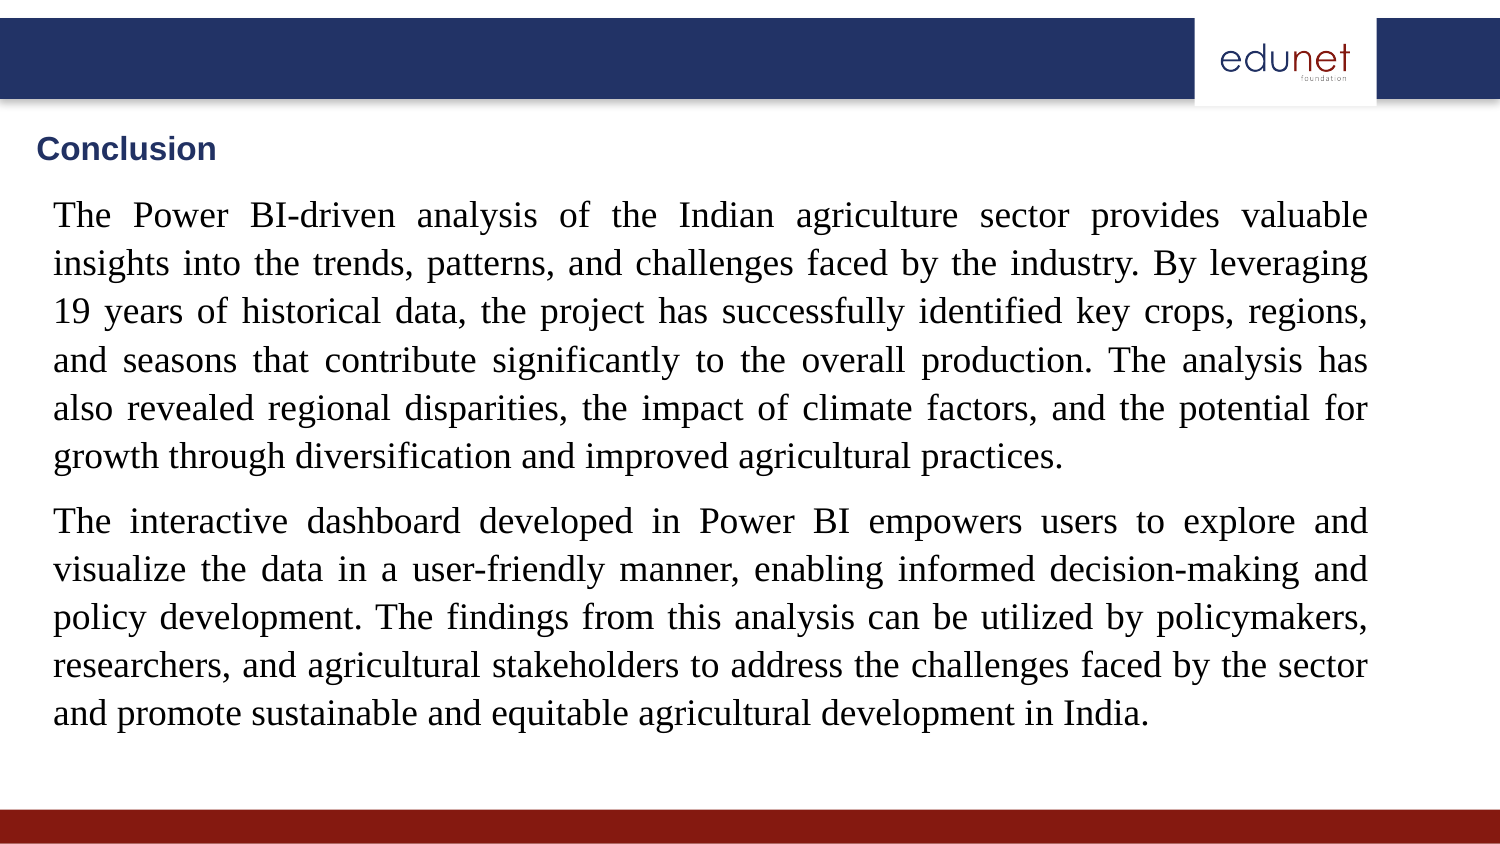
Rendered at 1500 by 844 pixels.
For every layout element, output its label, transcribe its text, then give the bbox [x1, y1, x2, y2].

text_box [20, 173, 893, 796]
picture [1215, 38, 1356, 86]
title Conclusion [21, 111, 504, 165]
text_box The Power BI-driven analysis of the Indian agriculture sector provides valuable insights into the trends, patterns, and challenges faced by the industry. By leveraging 19 years of historical data, the project has successfully identified key crops, regions, and seasons that contribute significantly to the overall production. The analysis has also revealed regional disparities, the impact of climate factors, and the potential for growth through diversification and improved agricultural practices. The interactive dashboard developed in Power BI empowers users to explore and visualize the data in a user-friendly manner, enabling informed decision-making and policy development. The findings from this analysis can be utilized by policymakers, researchers, and agricultural stakeholders to address the challenges faced by the sector and promote sustainable and equitable agricultural development in India. [38, 179, 1385, 793]
